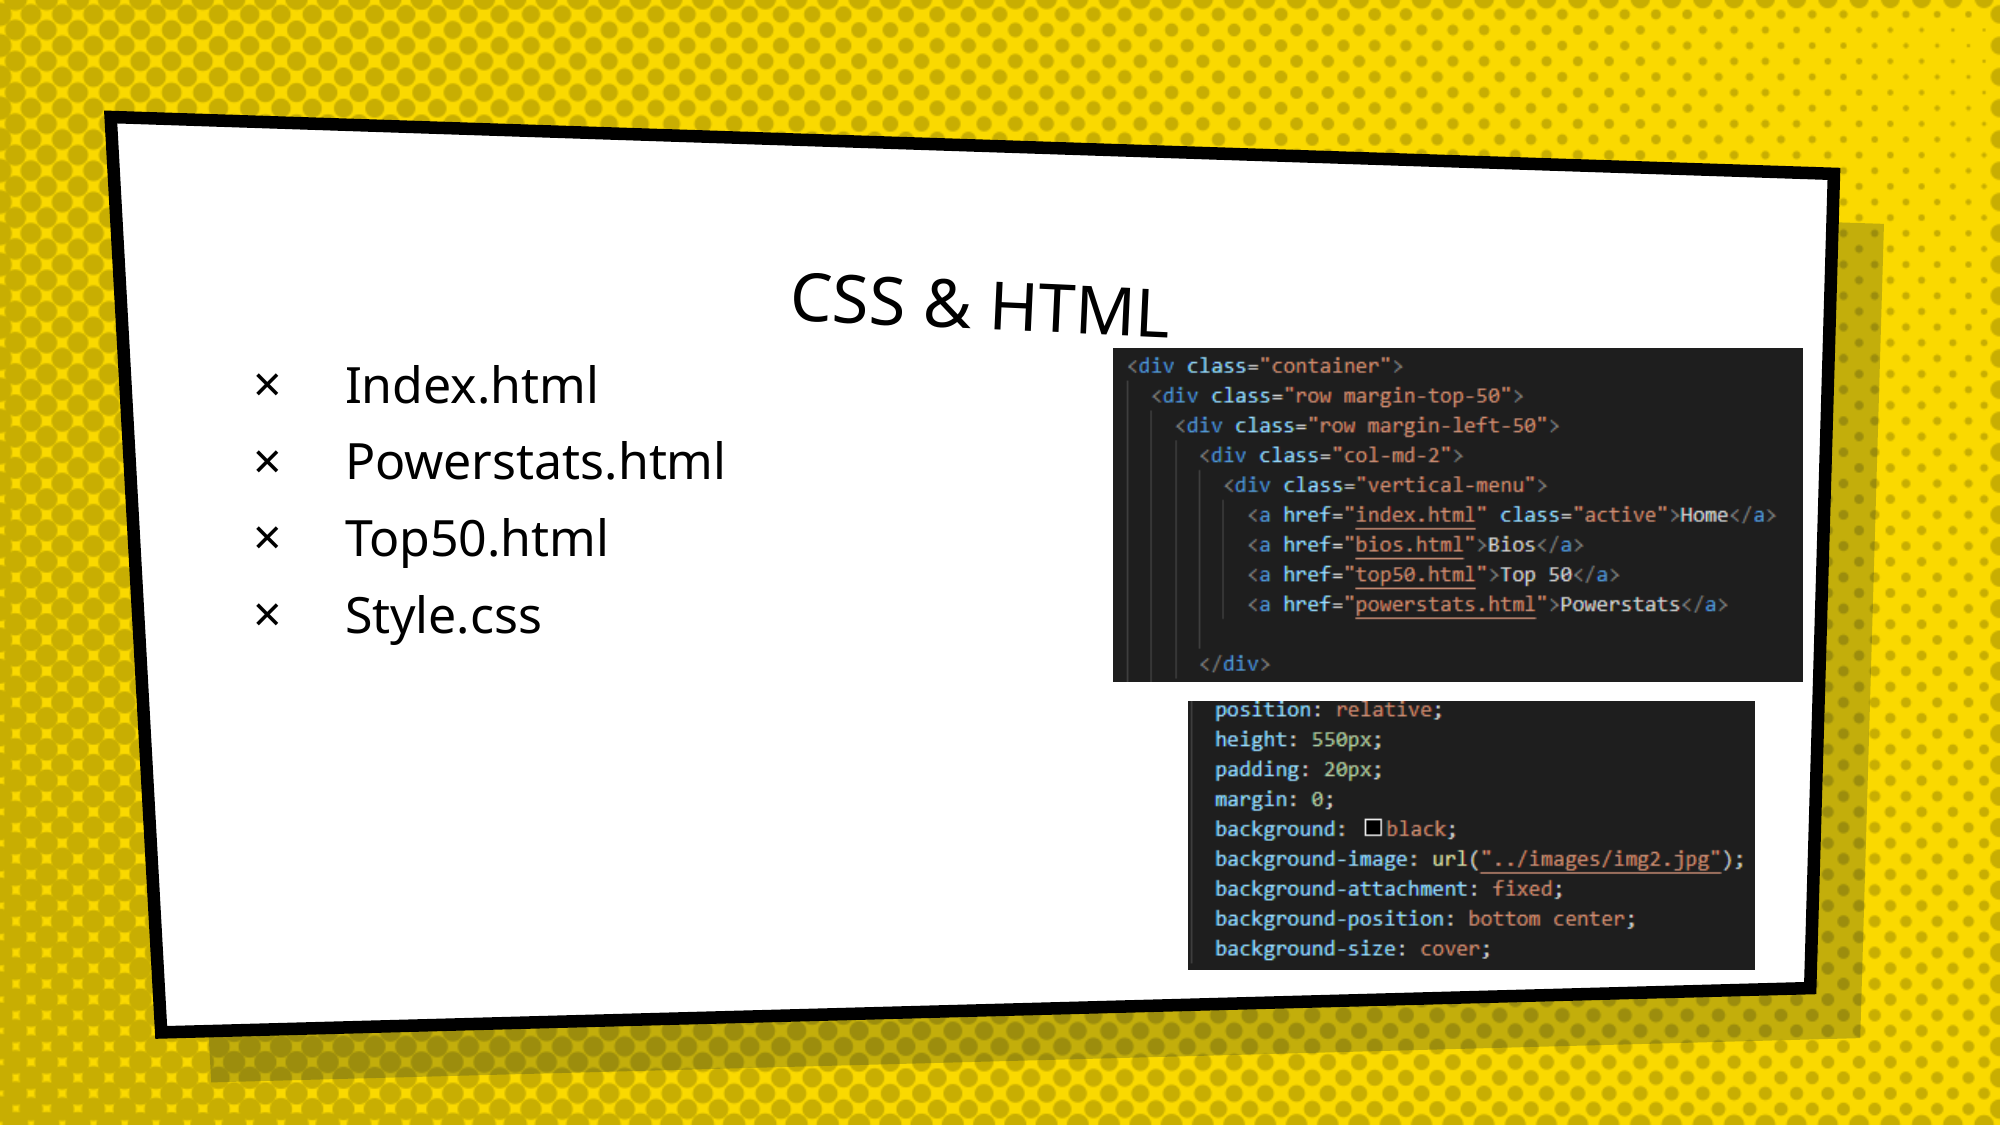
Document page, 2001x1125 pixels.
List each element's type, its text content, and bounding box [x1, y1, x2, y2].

title CSS & HTML [210, 155, 1755, 364]
list Index.html Powerstats.html Top50.html Style.css [230, 338, 1089, 970]
picture [1188, 701, 1755, 970]
picture [1112, 348, 1803, 682]
